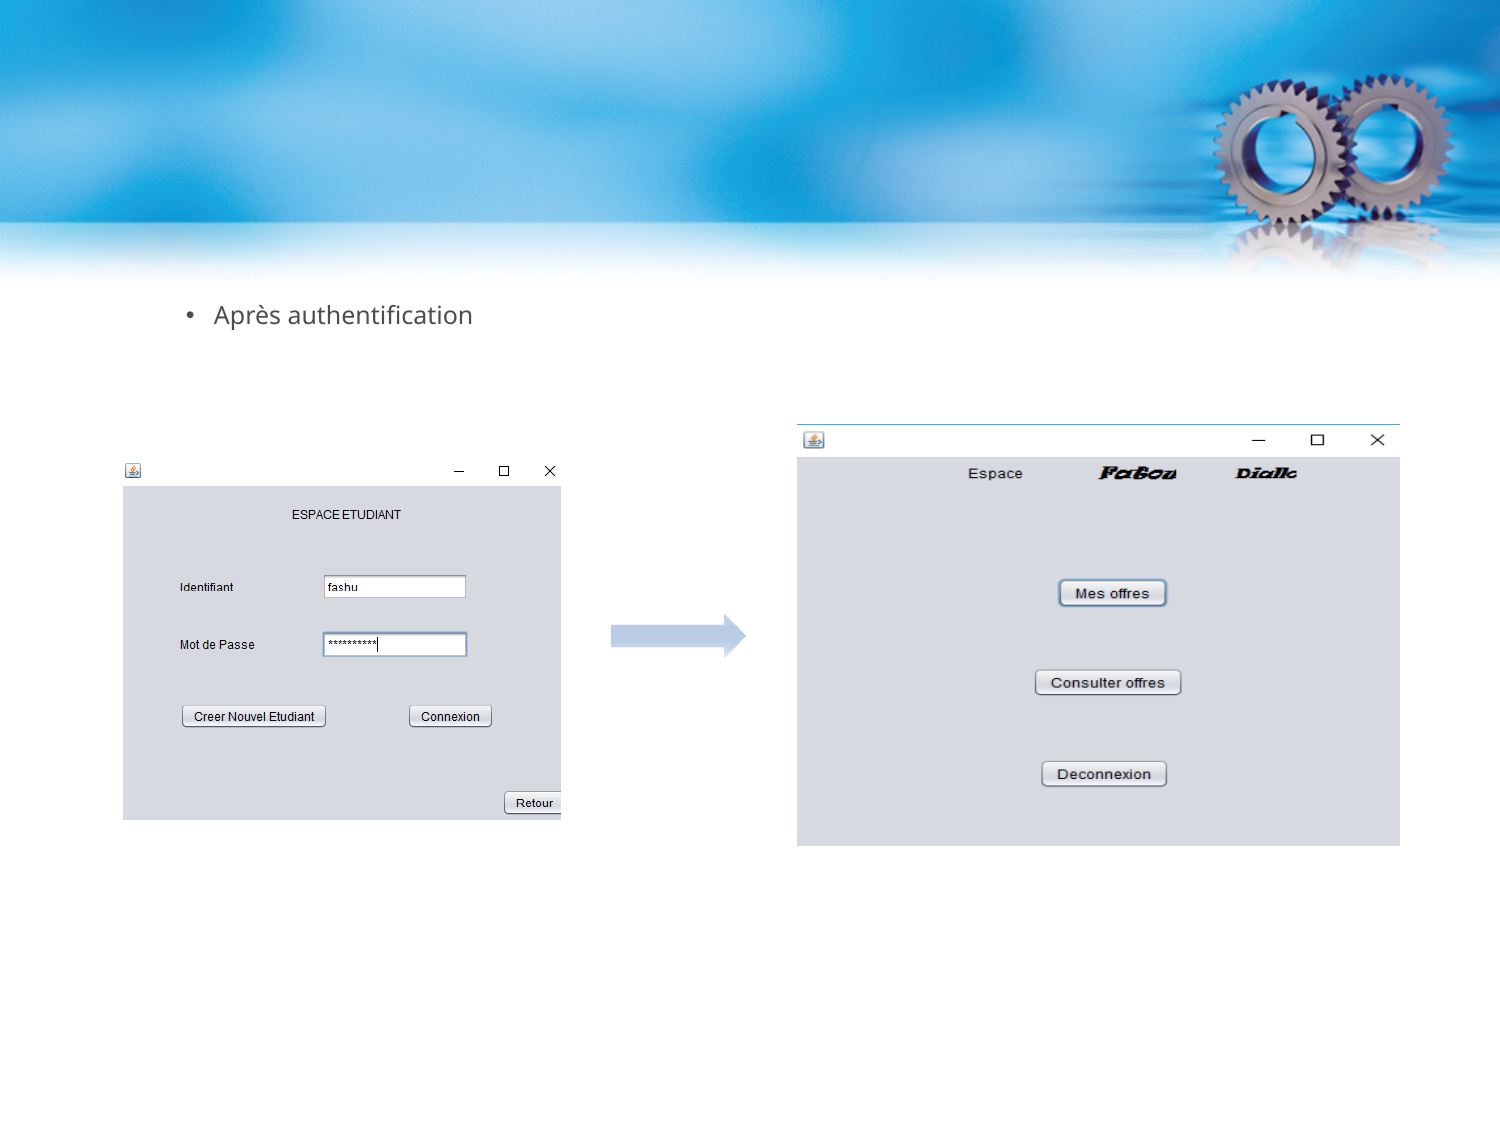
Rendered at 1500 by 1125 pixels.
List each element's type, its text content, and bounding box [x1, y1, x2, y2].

text_box [611, 613, 746, 658]
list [797, 424, 1400, 846]
picture [0, 0, 1500, 1125]
text_box Après authentification [171, 292, 1176, 338]
